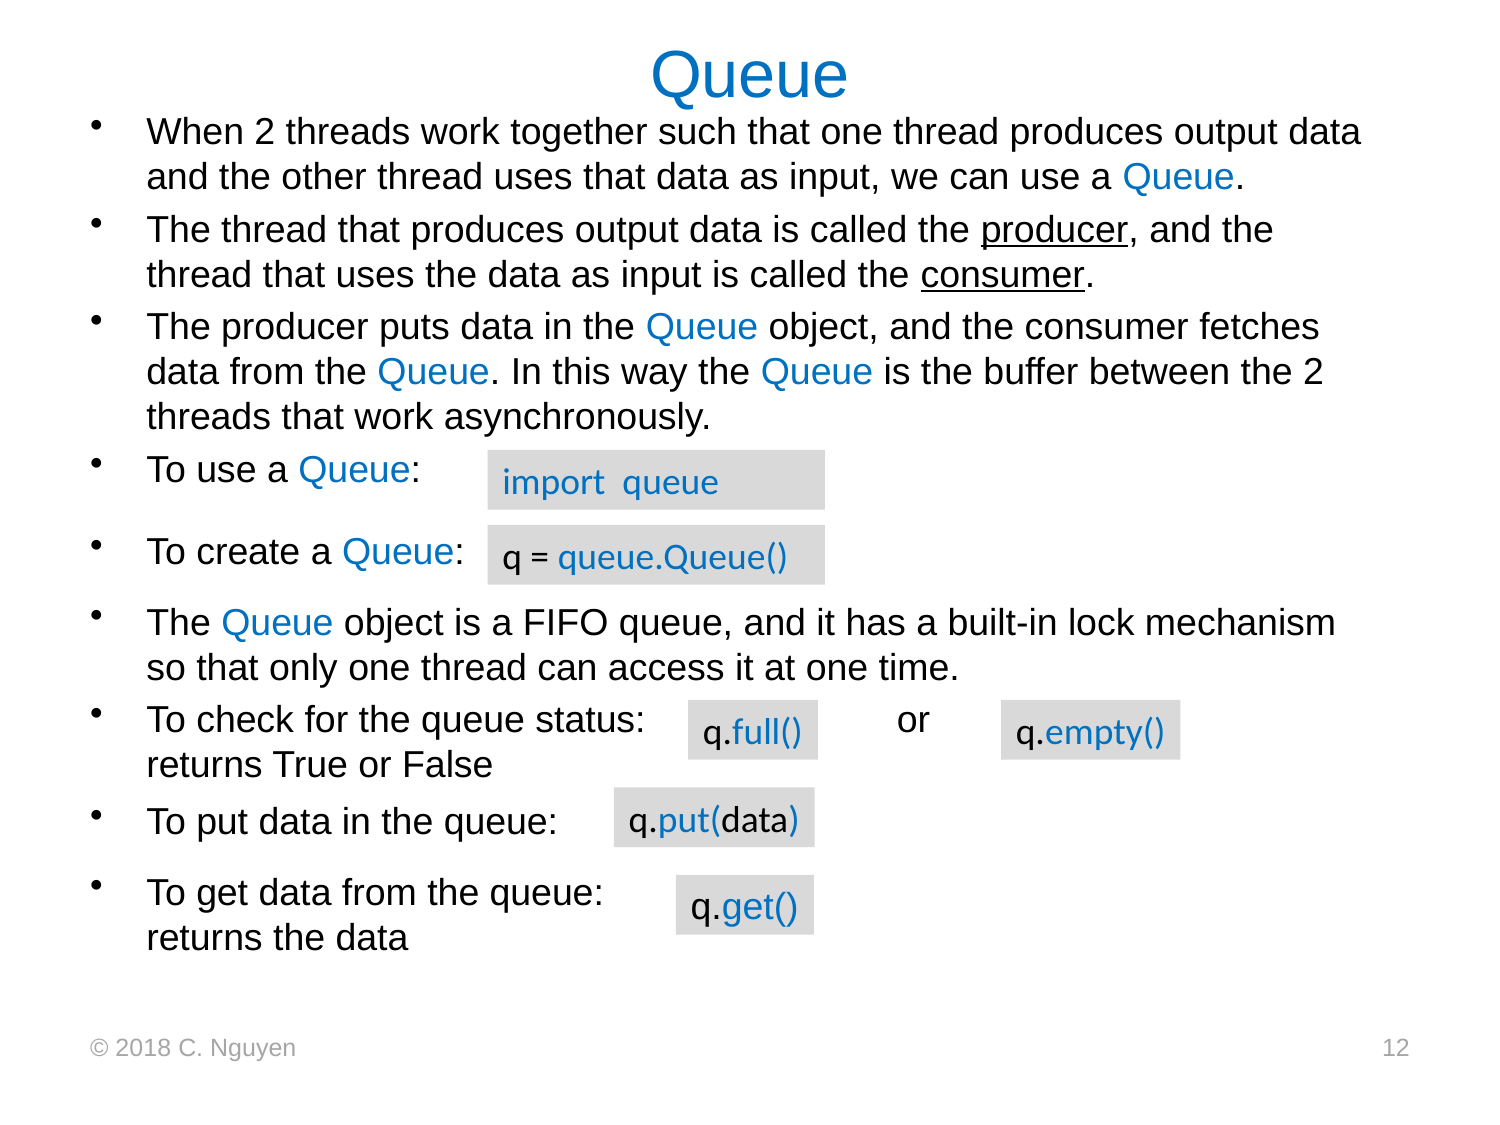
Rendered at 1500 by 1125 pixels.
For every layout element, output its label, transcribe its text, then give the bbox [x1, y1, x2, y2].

text_box import queue [487, 449, 825, 510]
list When 2 threads work together such that one thread produces output data and the other thread uses that data as input, we can use a Queue. The thread that produces output data is called the producer, and the thread that uses the data as input is called the consumer. The producer puts data in the Queue object, and the consumer fetches data from the Queue. In this way the Queue is the buffer between the 2 threads that work asynchronously. To use a Queue: To create a Queue: The Queue object is a FIFO queue, and it has a built-in lock mechanism so that only one thread can access it at one time. To check for the queue status: or returns True or False To put data in the queue: To get data from the queue: returns the data [74, 99, 1401, 1051]
title Queue [74, 12, 1426, 131]
text_box q.full() [688, 699, 818, 760]
text_box q.empty() [1001, 699, 1181, 760]
text_box q.put(data) [613, 787, 815, 848]
text_box q.get() [675, 874, 814, 935]
text_box q = queue.Queue() [487, 524, 825, 585]
slide_number © 2018 C. Nguyen [74, 1024, 426, 1103]
slide_number 12 [1074, 1024, 1426, 1103]
